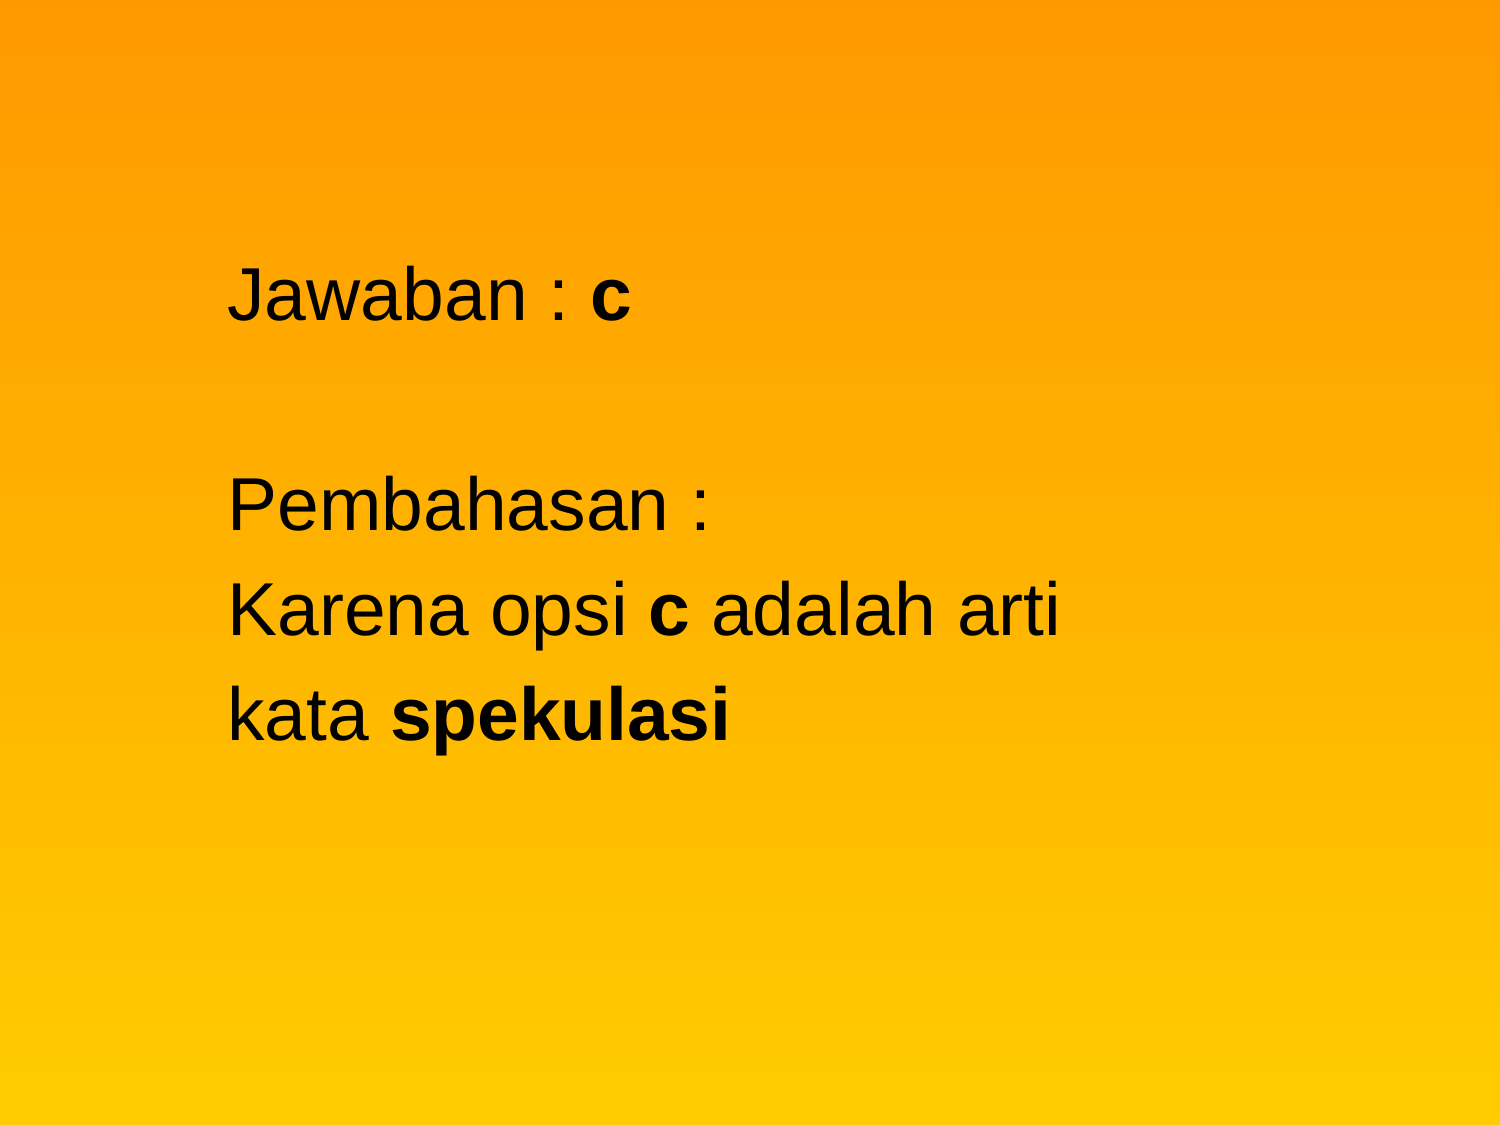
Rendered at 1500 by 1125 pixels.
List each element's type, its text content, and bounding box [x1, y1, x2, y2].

list Jawaban : c Pembahasan : Karena opsi c adalah arti kata spekulasi [212, 237, 1176, 981]
